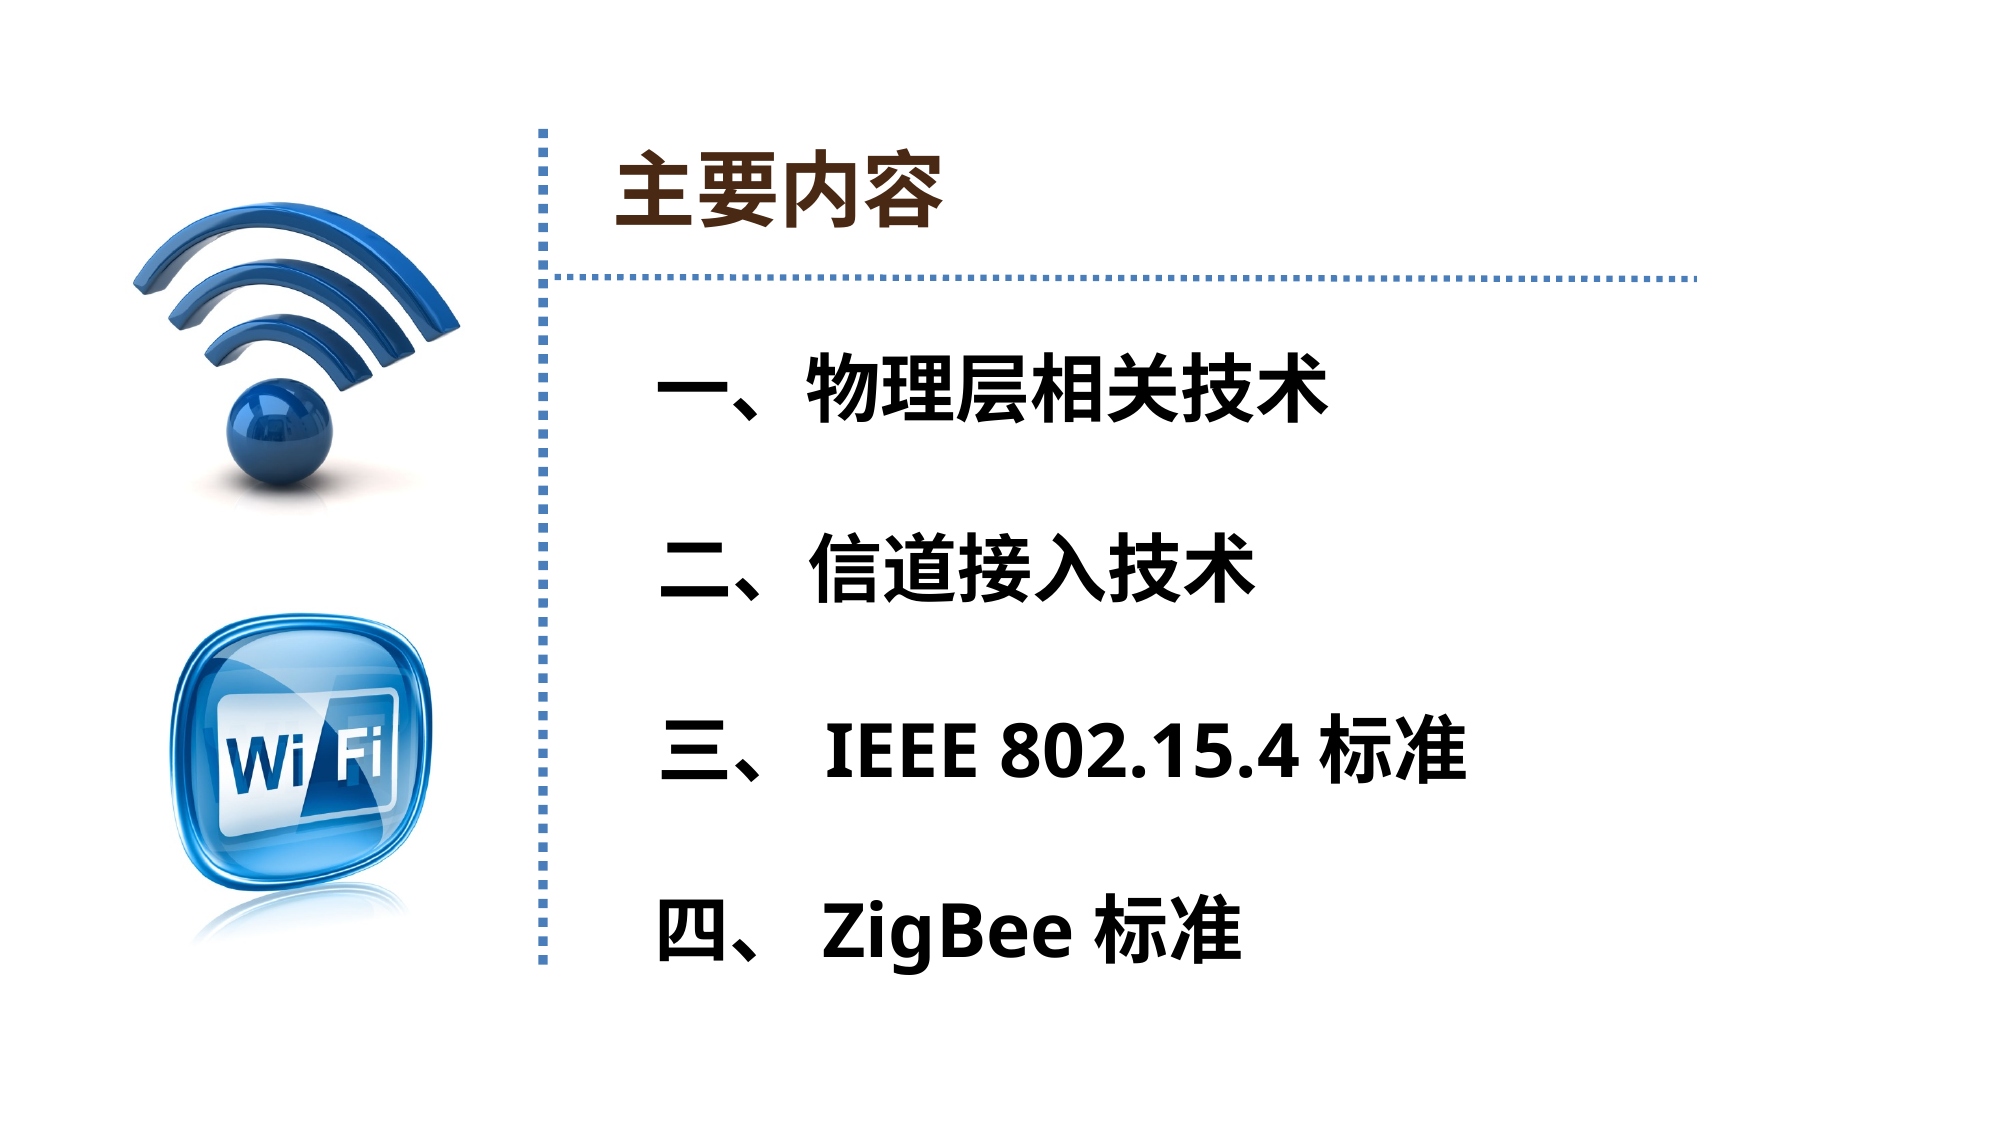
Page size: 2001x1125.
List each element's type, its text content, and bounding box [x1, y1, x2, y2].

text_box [554, 276, 1698, 280]
text_box 一、物理层相关技术 [655, 341, 1732, 432]
picture [125, 184, 469, 528]
text_box 三、IEEE 802.15.4标准 [657, 701, 1543, 792]
text_box 主要内容 [598, 129, 1352, 245]
picture [113, 574, 493, 953]
text_box 二、信道接入技术 [656, 521, 1761, 612]
text_box 四、ZigBee标准 [654, 881, 1540, 973]
